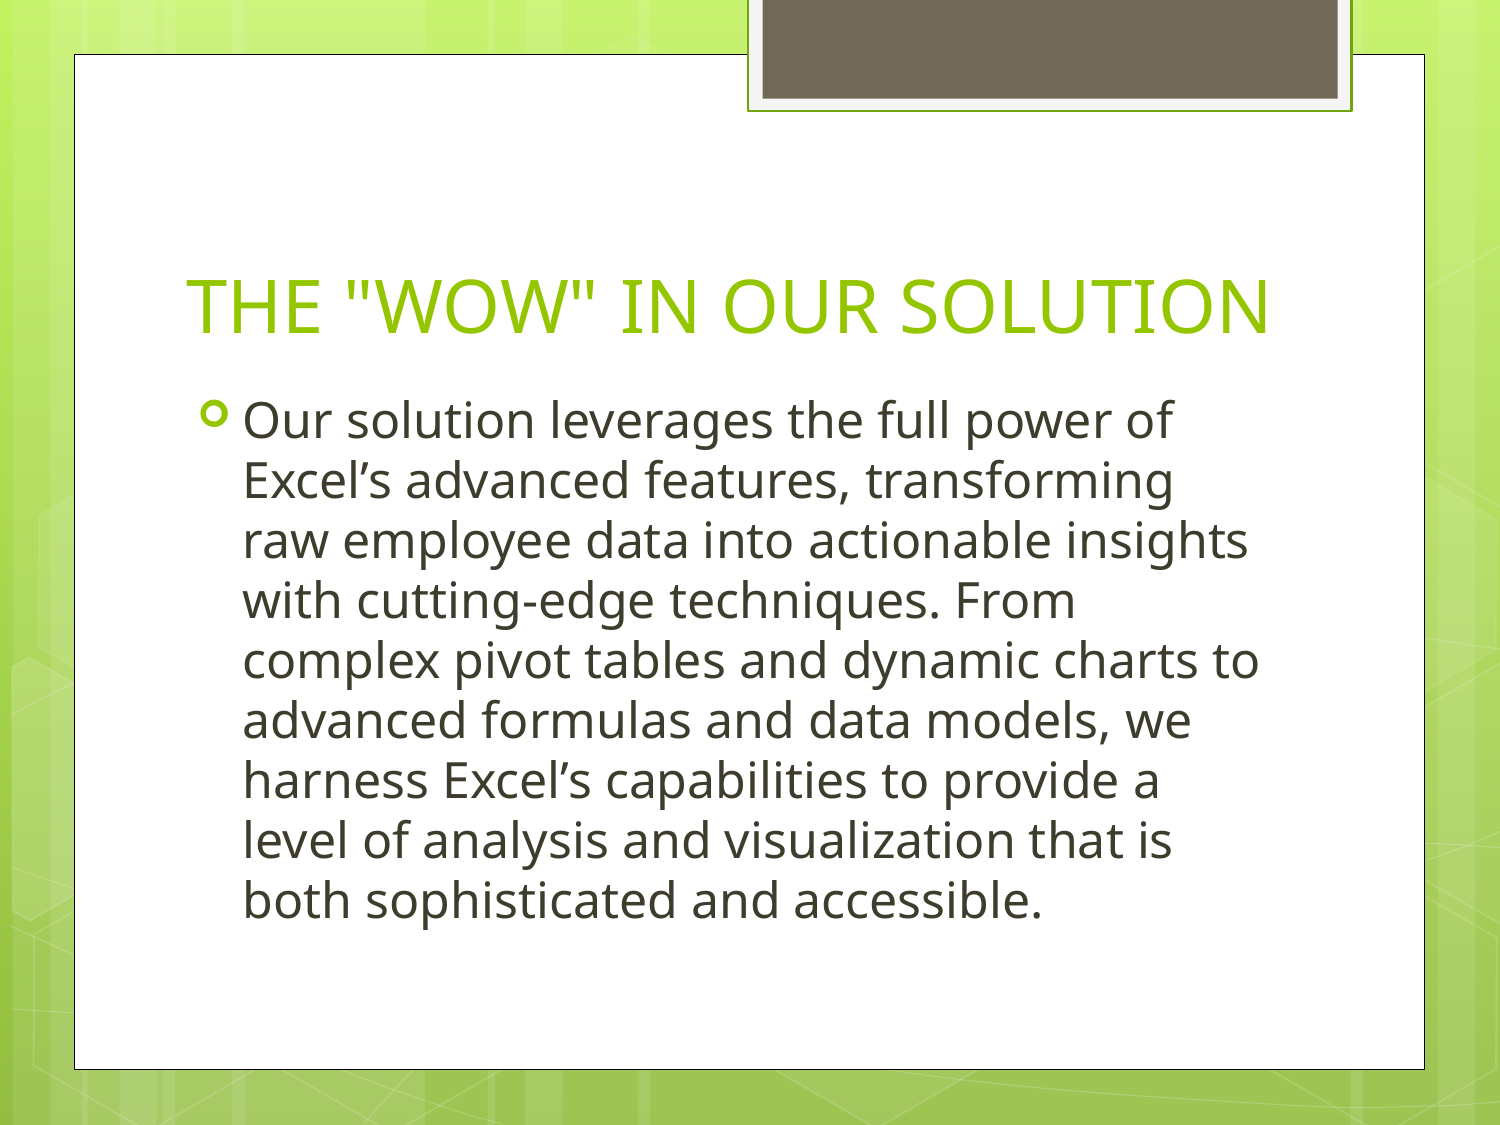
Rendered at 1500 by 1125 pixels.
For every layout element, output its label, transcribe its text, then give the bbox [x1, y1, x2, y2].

title THE "WOW" IN OUR SOLUTION [171, 168, 1324, 357]
list Our solution leverages the full power of Excel’s advanced features, transforming raw employee data into actionable insights with cutting-edge techniques. From complex pivot tables and dynamic charts to advanced formulas and data models, we harness Excel’s capabilities to provide a level of analysis and visualization that is both sophisticated and accessible. [171, 381, 1283, 957]
